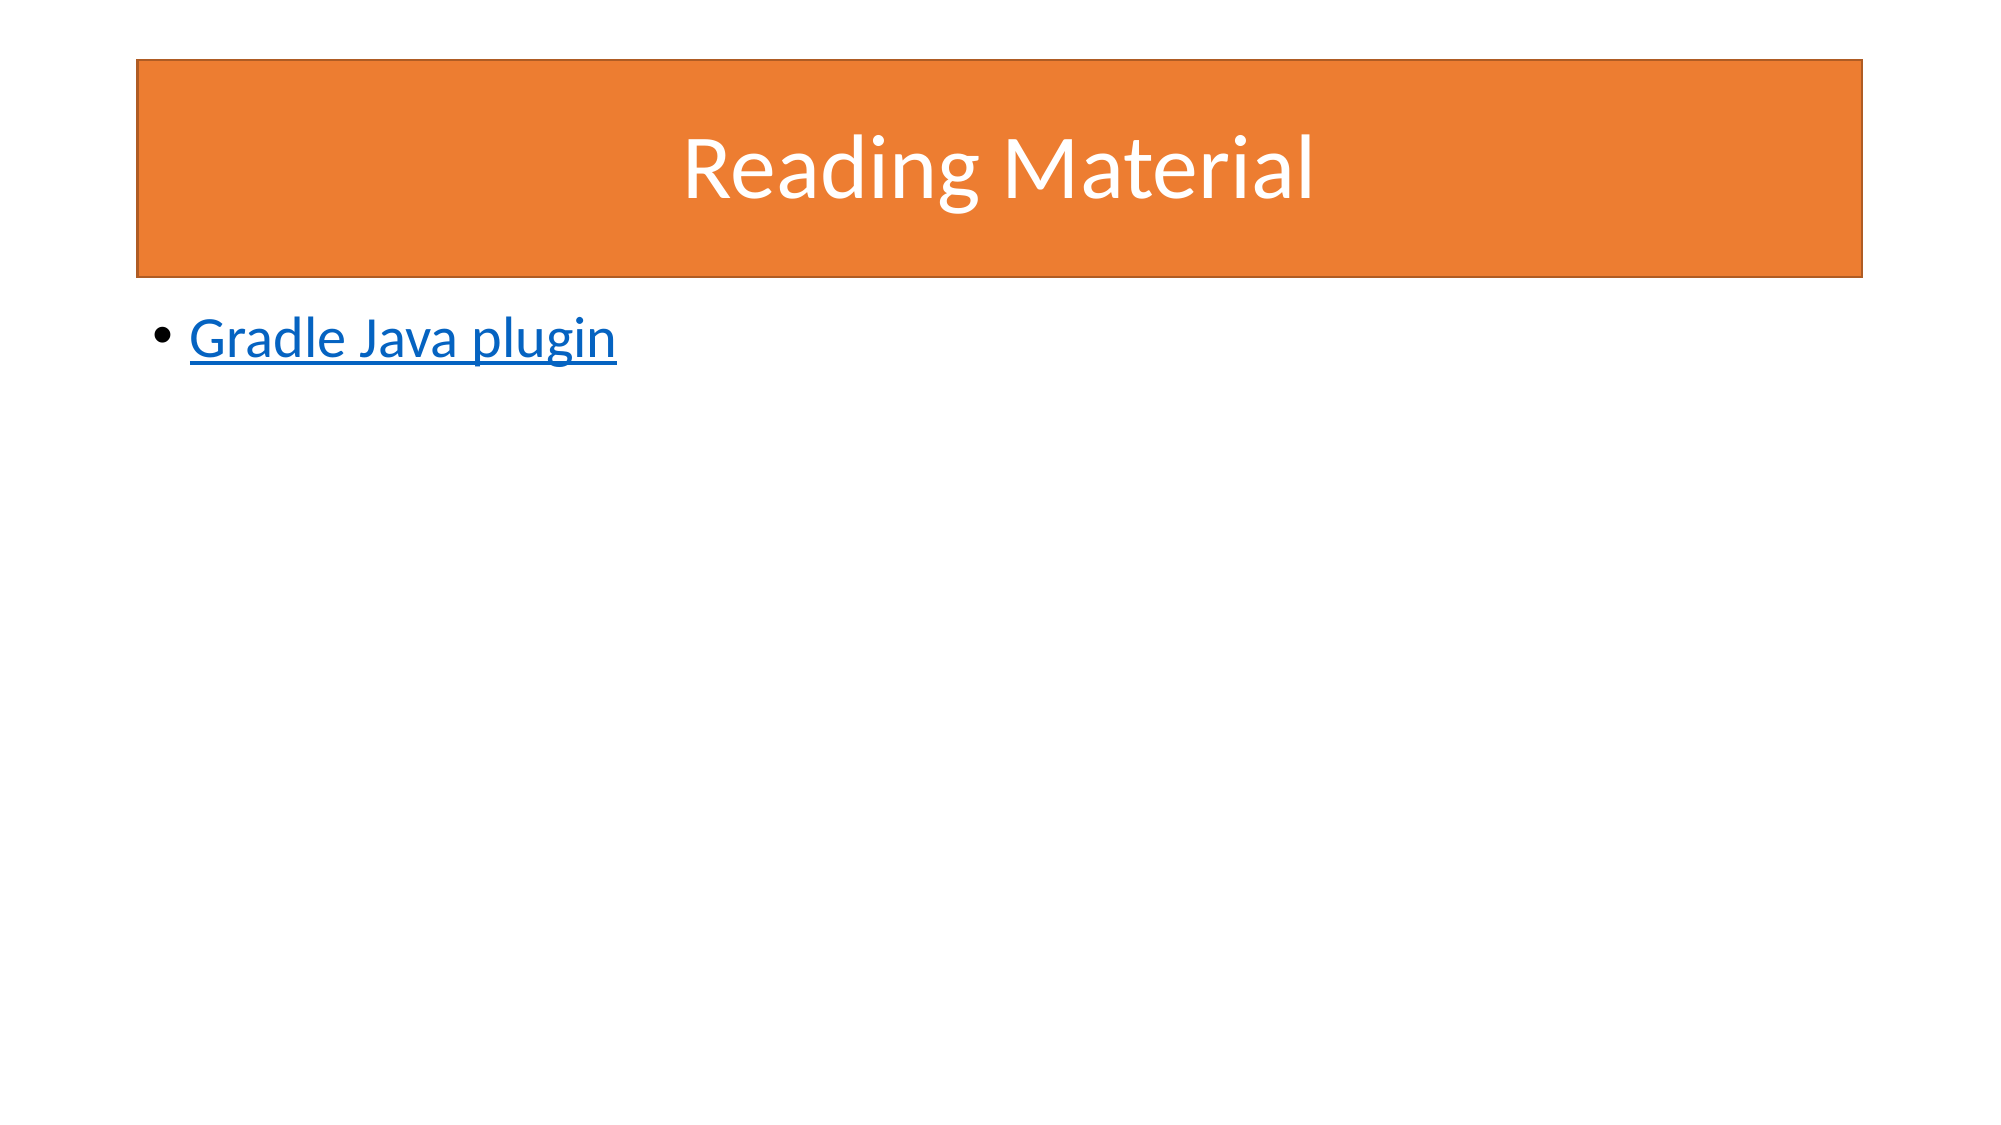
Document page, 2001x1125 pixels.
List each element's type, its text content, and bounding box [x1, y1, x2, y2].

list Gradle Java plugin [137, 299, 1863, 1014]
title Reading Material [136, 59, 1863, 278]
